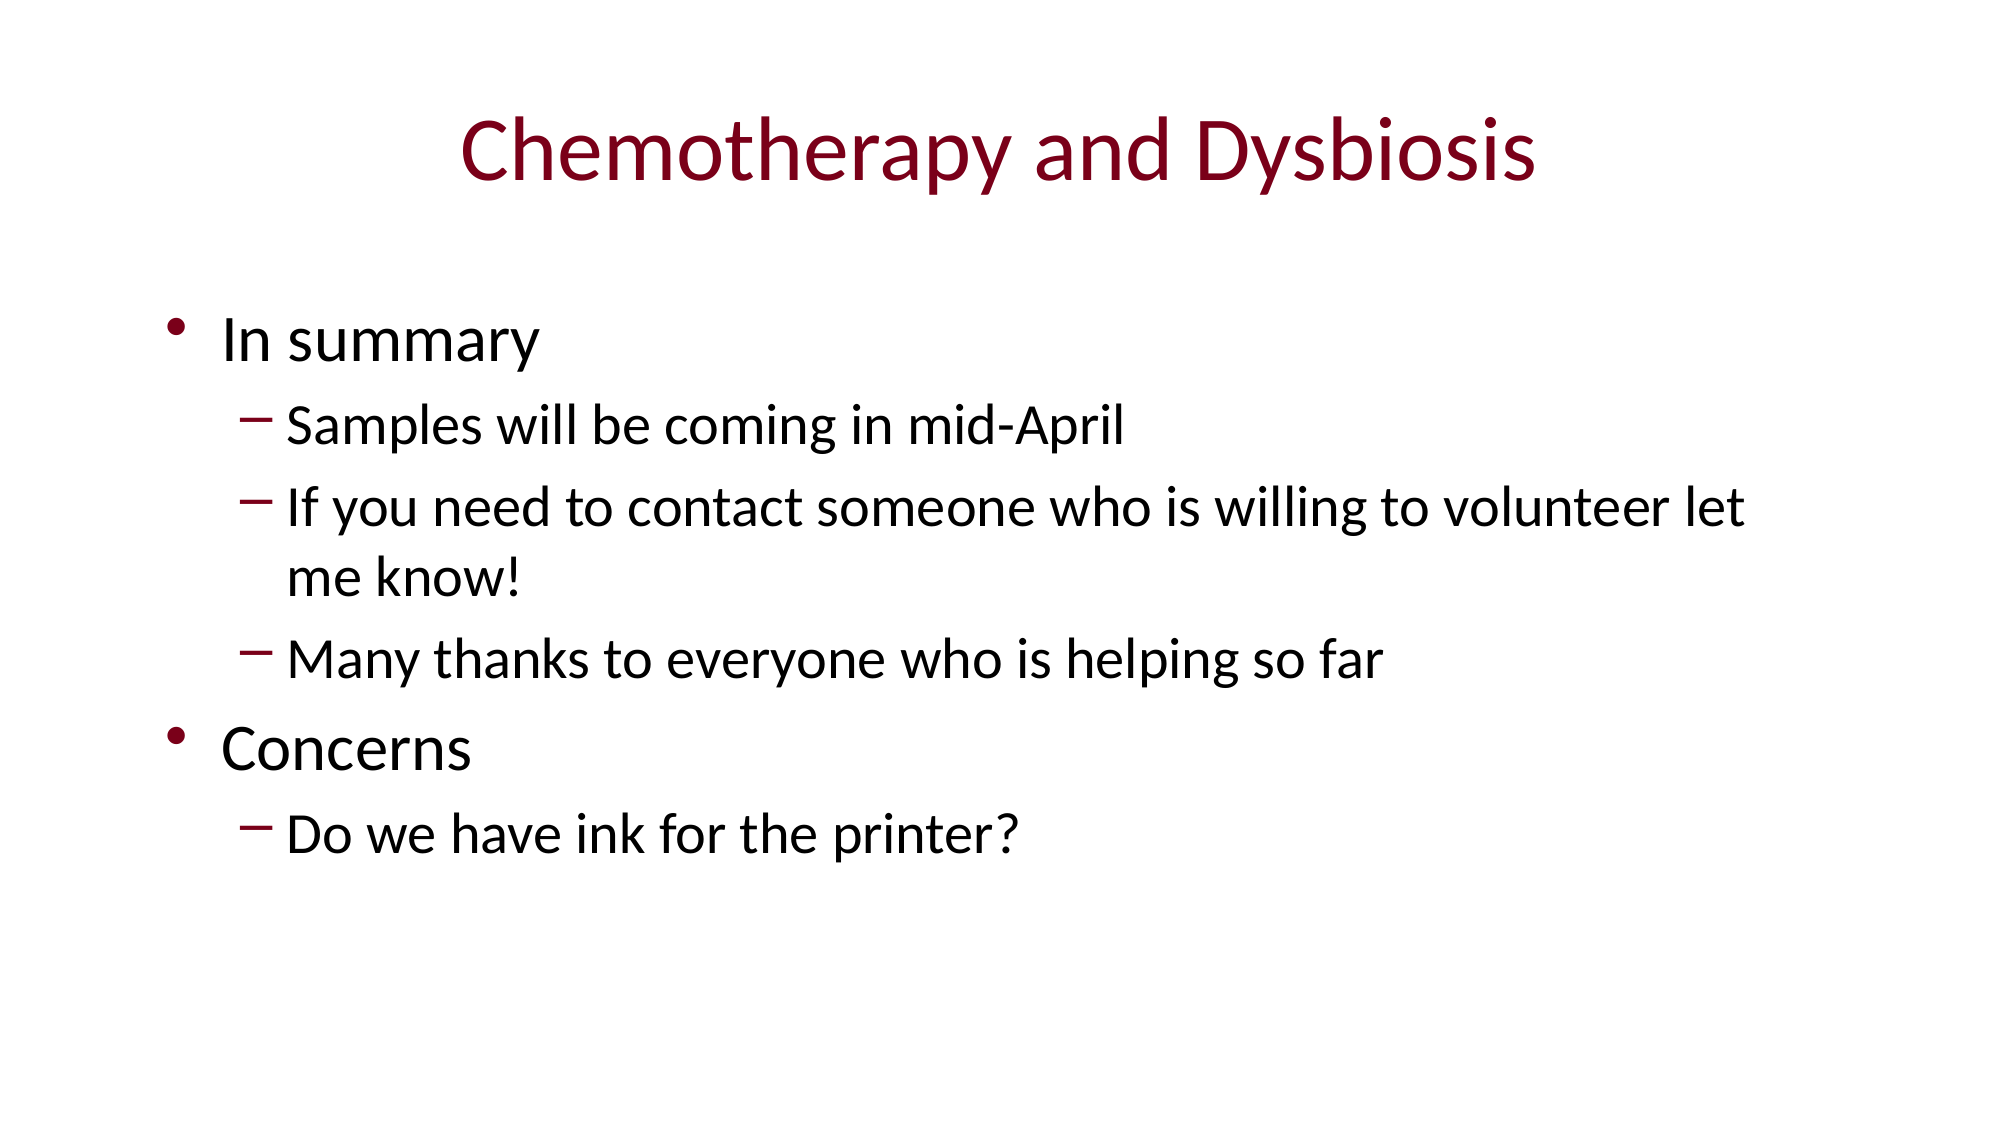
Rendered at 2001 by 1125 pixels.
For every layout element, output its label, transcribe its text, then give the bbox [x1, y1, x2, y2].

list In summary Samples will be coming in mid-April If you need to contact someone who is willing to volunteer let me know! Many thanks to everyone who is helping so far Concerns Do we have ink for the printer? [150, 287, 1850, 988]
title Chemotherapy and Dysbiosis [148, 48, 1852, 239]
